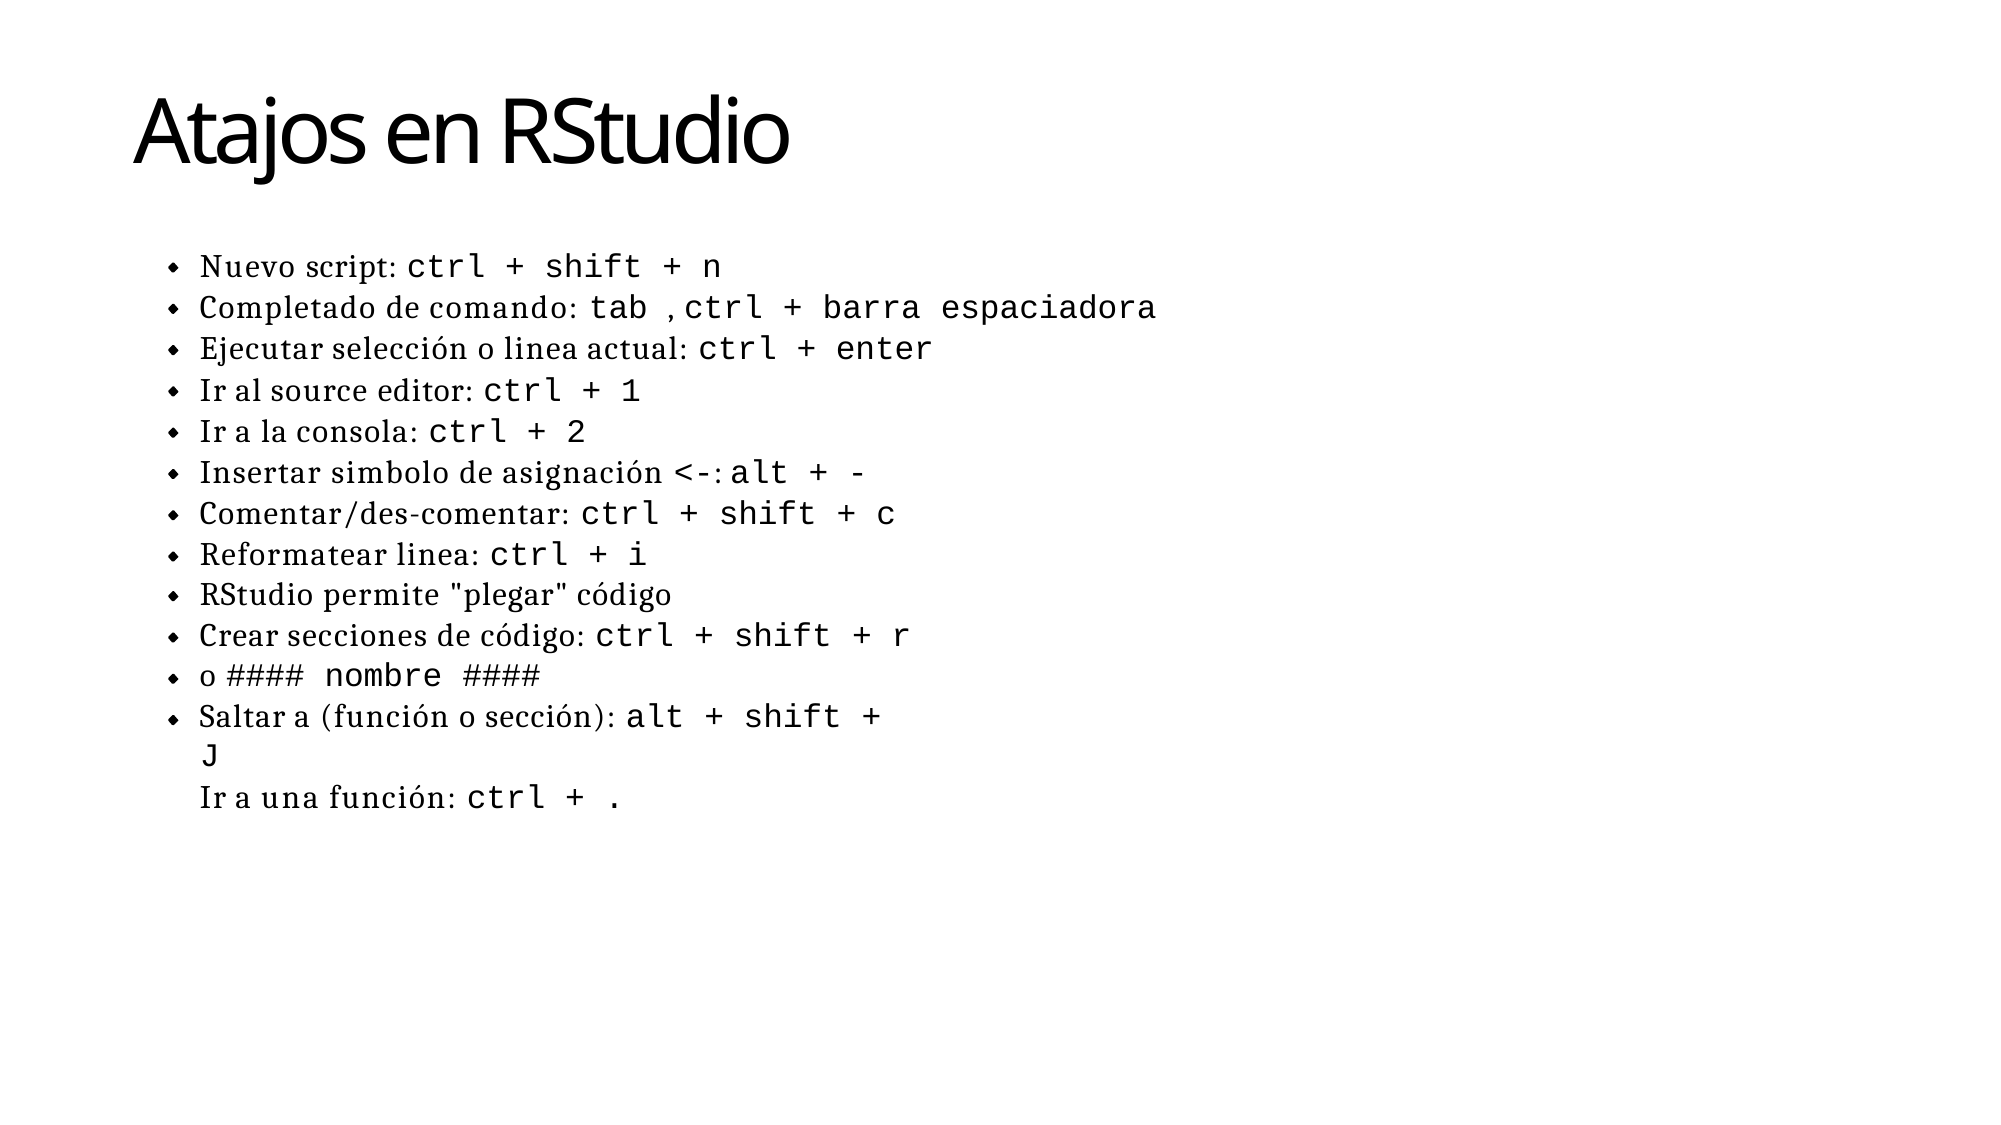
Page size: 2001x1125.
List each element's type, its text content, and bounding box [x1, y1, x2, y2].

text_box [168, 591, 179, 602]
text_box Nuevo script: ctrl + shift + n Completado de comando: tab , ctrl + barra espaciadora Ejecutar selección o linea actual: ctrl + enter Ir al source editor: ctrl + 1 Ir a la consola: ctrl + 2 Insertar simbolo de asignación <-: alt + - Comentar/des-comentar: ctrl + shift + c Reformatear linea: ctrl + i RStudio permite "plegar" código Crear secciones de código: ctrl + shift + r o #### nombre #### Saltar a (función o sección): alt + shift + J Ir a una función: ctrl + . [197, 242, 1294, 815]
text_box Atajos en RStudio [131, 69, 913, 181]
text_box [168, 469, 179, 479]
text_box [168, 427, 179, 438]
text_box [168, 510, 179, 521]
text_box [168, 551, 179, 562]
text_box [168, 673, 179, 684]
text_box [168, 345, 179, 356]
text_box [168, 715, 179, 726]
text_box [168, 386, 179, 397]
text_box [168, 262, 179, 273]
text_box [168, 632, 179, 643]
text_box [168, 303, 179, 314]
